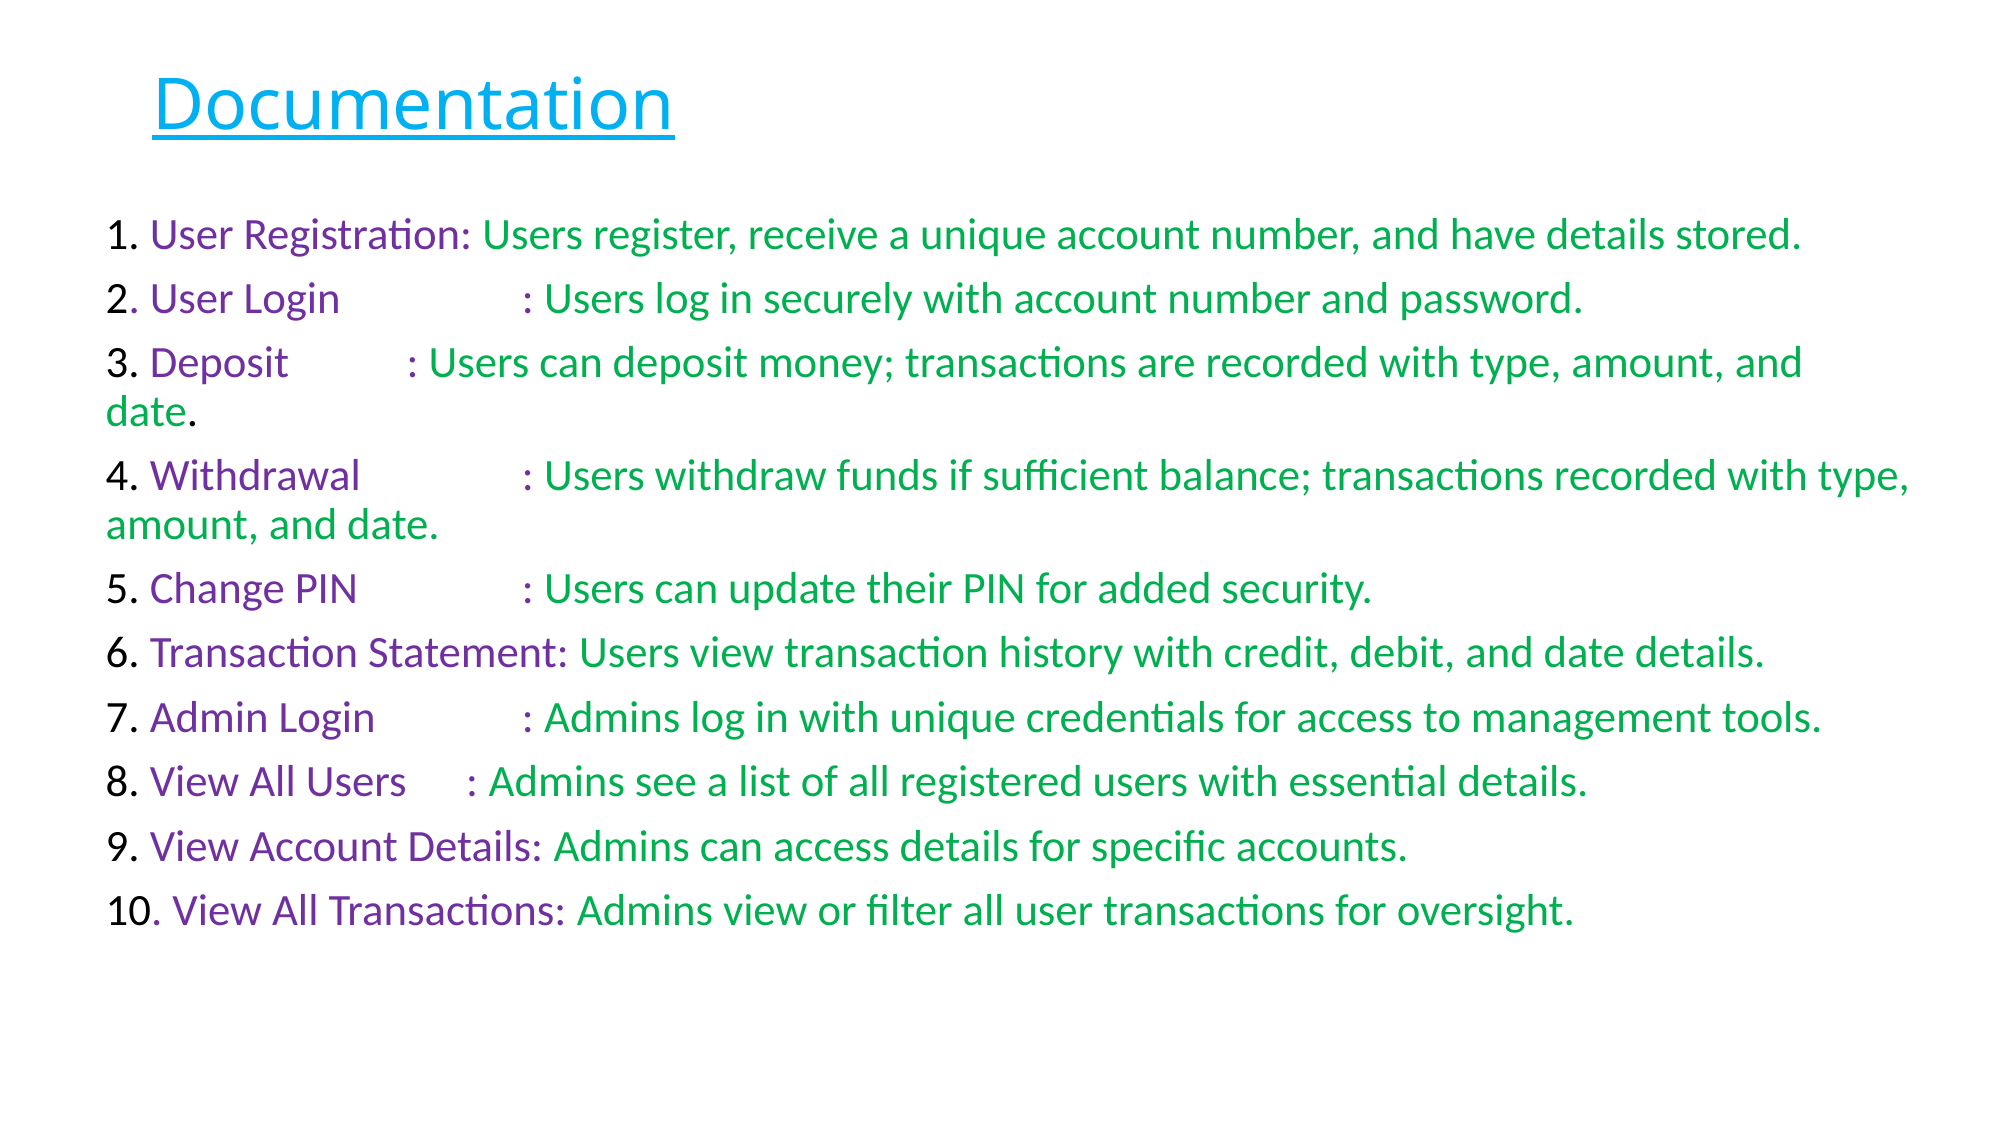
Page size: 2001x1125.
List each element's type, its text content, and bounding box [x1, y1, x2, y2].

list 1. User Registration: Users register, receive a unique account number, and have details stored. 2. User Login : Users log in securely with account number and password. 3. Deposit : Users can deposit money; transactions are recorded with type, amount, and date. 4. Withdrawal : Users withdraw funds if sufficient balance; transactions recorded with type, amount, and date. 5. Change PIN : Users can update their PIN for added security. 6. Transaction Statement: Users view transaction history with credit, debit, and date details. 7. Admin Login : Admins log in with unique credentials for access to management tools. 8. View All Users : Admins see a list of all registered users with essential details. 9. View Account Details: Admins can access details for specific accounts. 10. View All Transactions: Admins view or filter all user transactions for oversight. [90, 133, 2000, 962]
title Documentation [137, 59, 744, 133]
